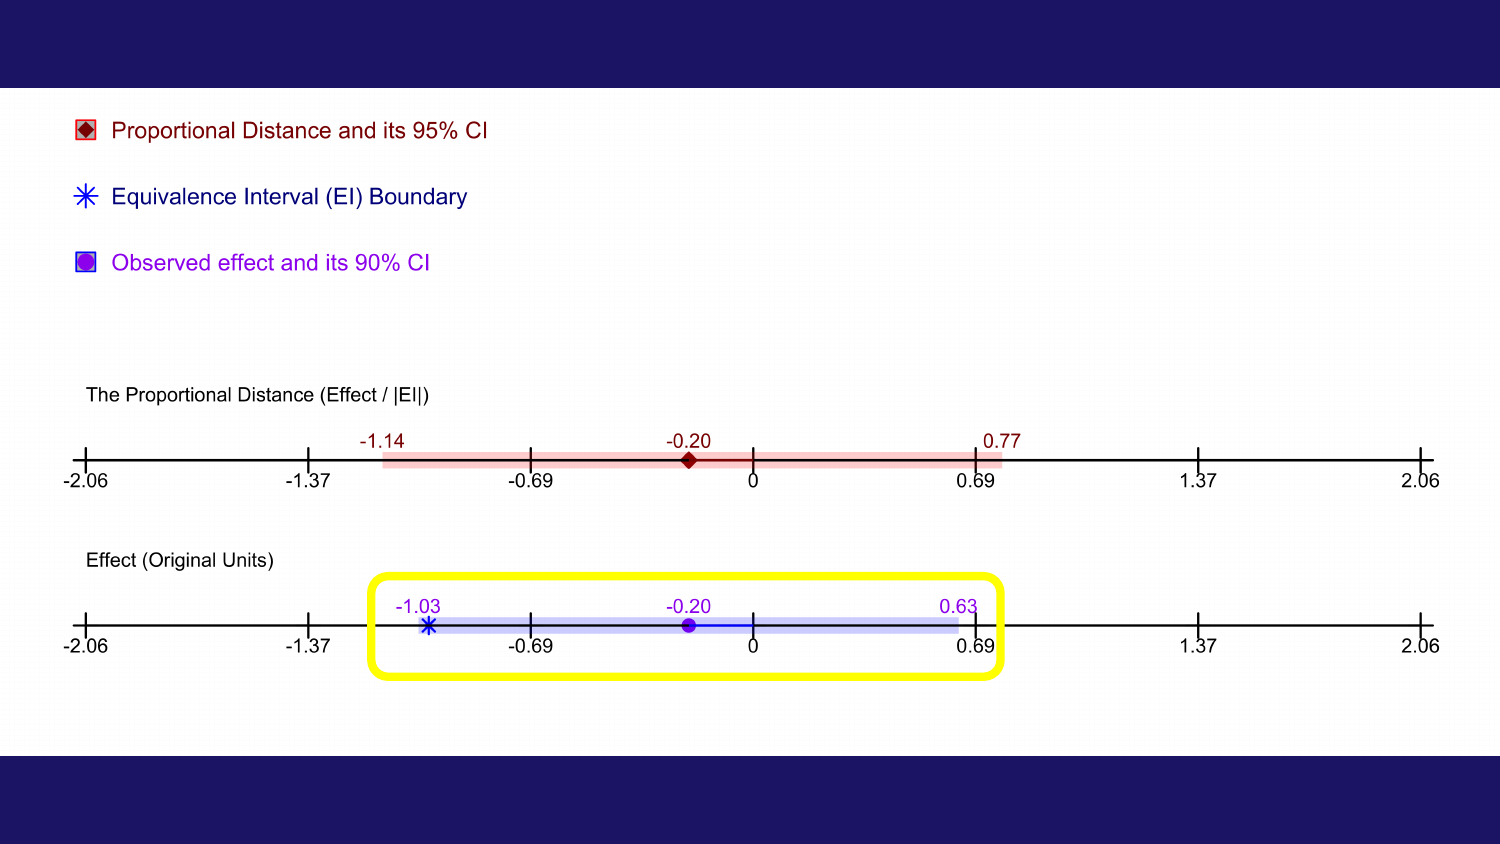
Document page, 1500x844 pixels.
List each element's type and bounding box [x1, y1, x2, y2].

picture [0, 88, 1500, 756]
